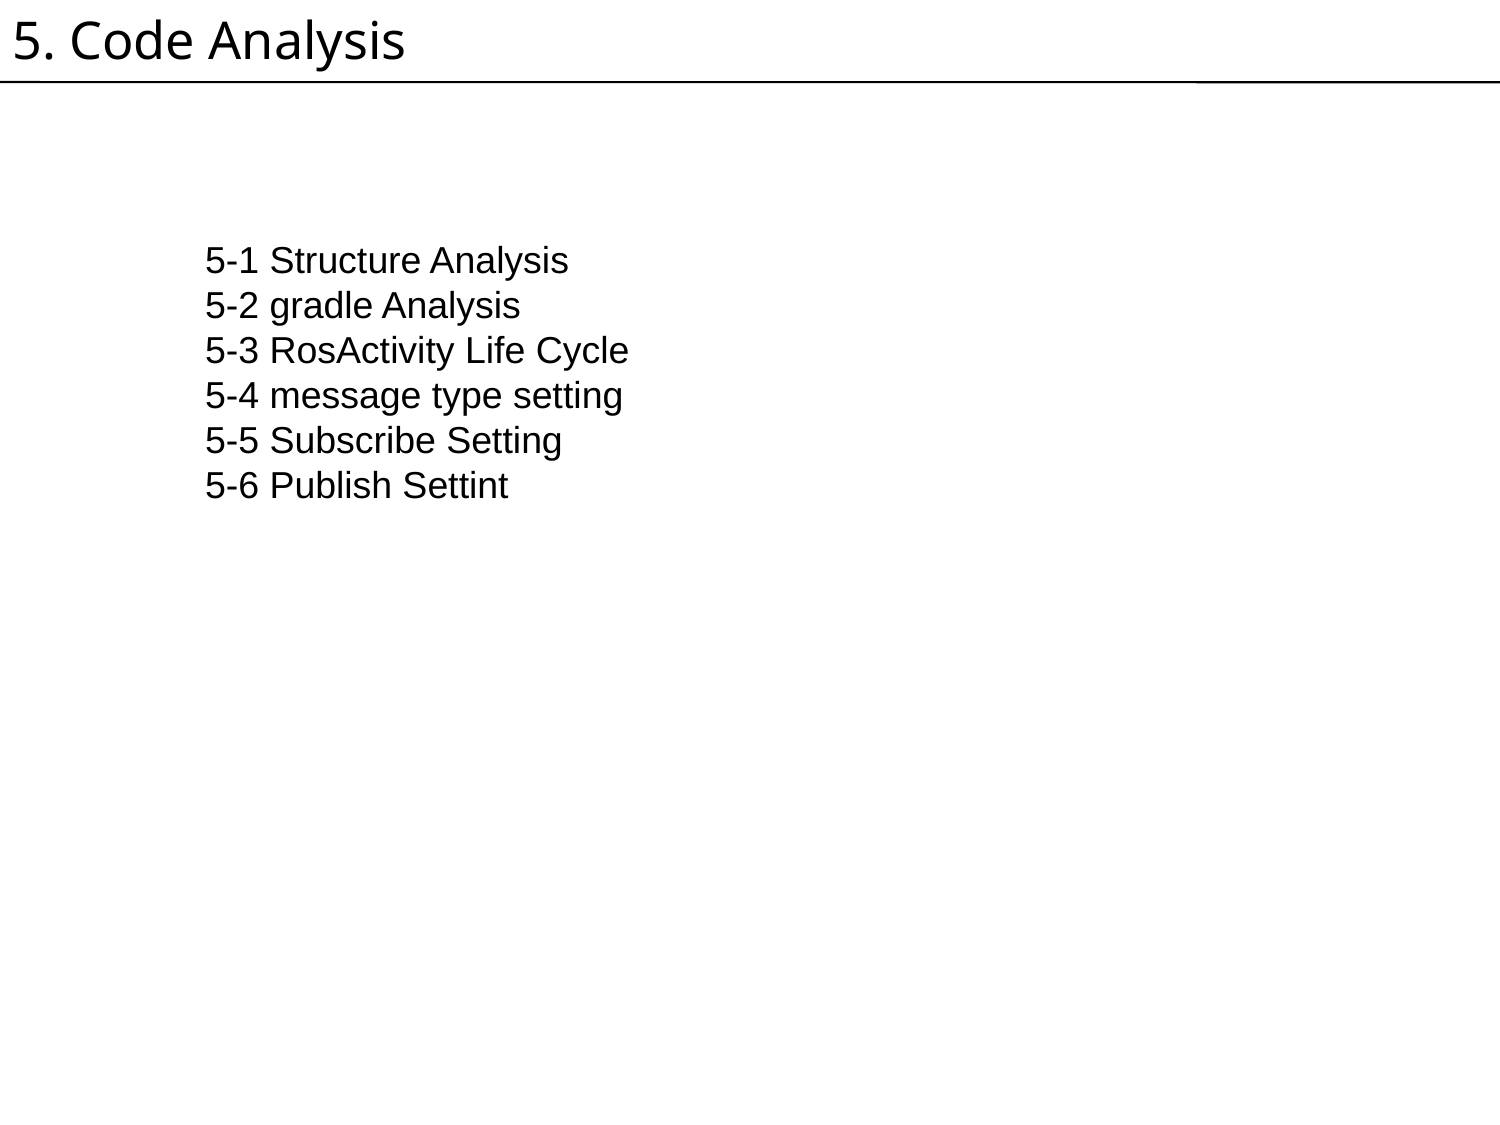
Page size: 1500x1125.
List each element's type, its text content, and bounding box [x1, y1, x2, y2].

text_box 5. Code Analysis [0, 0, 563, 82]
text_box 5-1 Structure Analysis 5-2 gradle Analysis 5-3 RosActivity Life Cycle 5-4 message type setting 5-5 Subscribe Setting 5-6 Publish Settint [180, 228, 649, 495]
